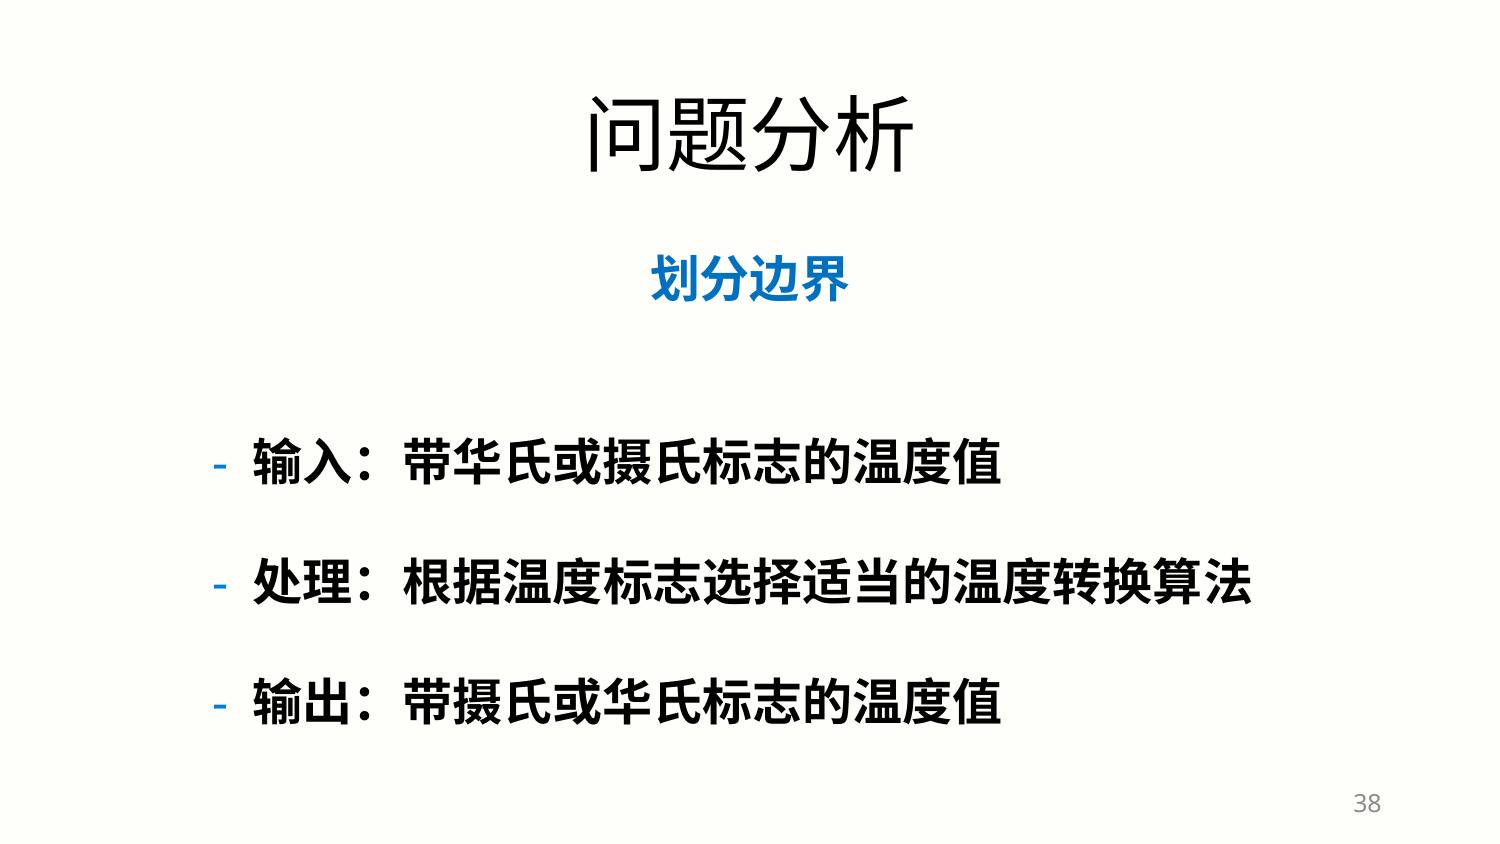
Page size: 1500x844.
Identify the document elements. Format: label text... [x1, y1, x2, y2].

slide_number 38 [1059, 782, 1397, 828]
text_box 划分边界 [0, 210, 1500, 316]
text_box 问题分析 [0, 79, 1500, 210]
text_box - 输入：带华氏或摄氏标志的温度值 - 处理：根据温度标志选择适当的温度转换算法 - 输出：带摄氏或华氏标志的温度值 [41, 362, 1306, 738]
